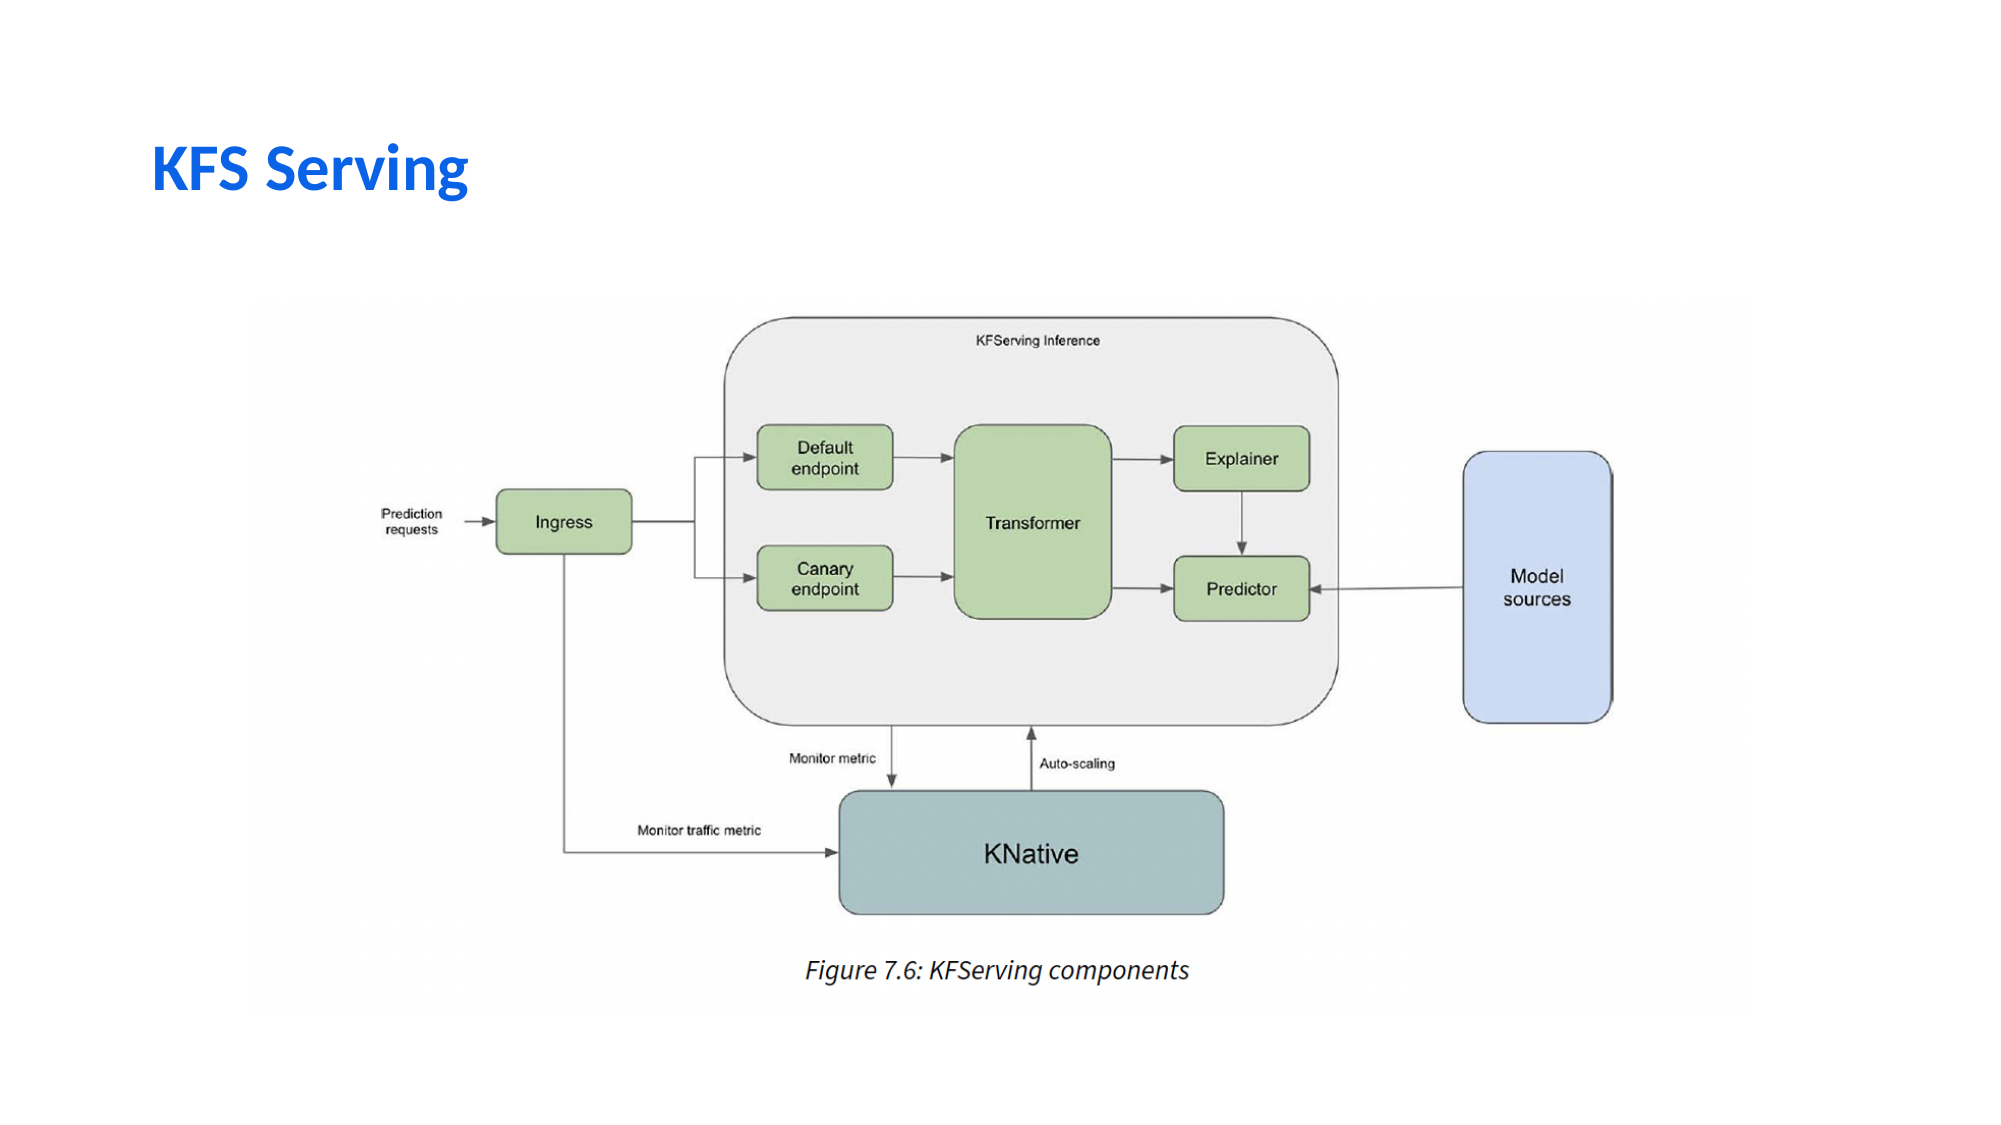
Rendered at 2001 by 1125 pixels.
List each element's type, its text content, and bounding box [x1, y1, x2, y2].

title KFS Serving [137, 59, 1863, 278]
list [249, 299, 1751, 1014]
